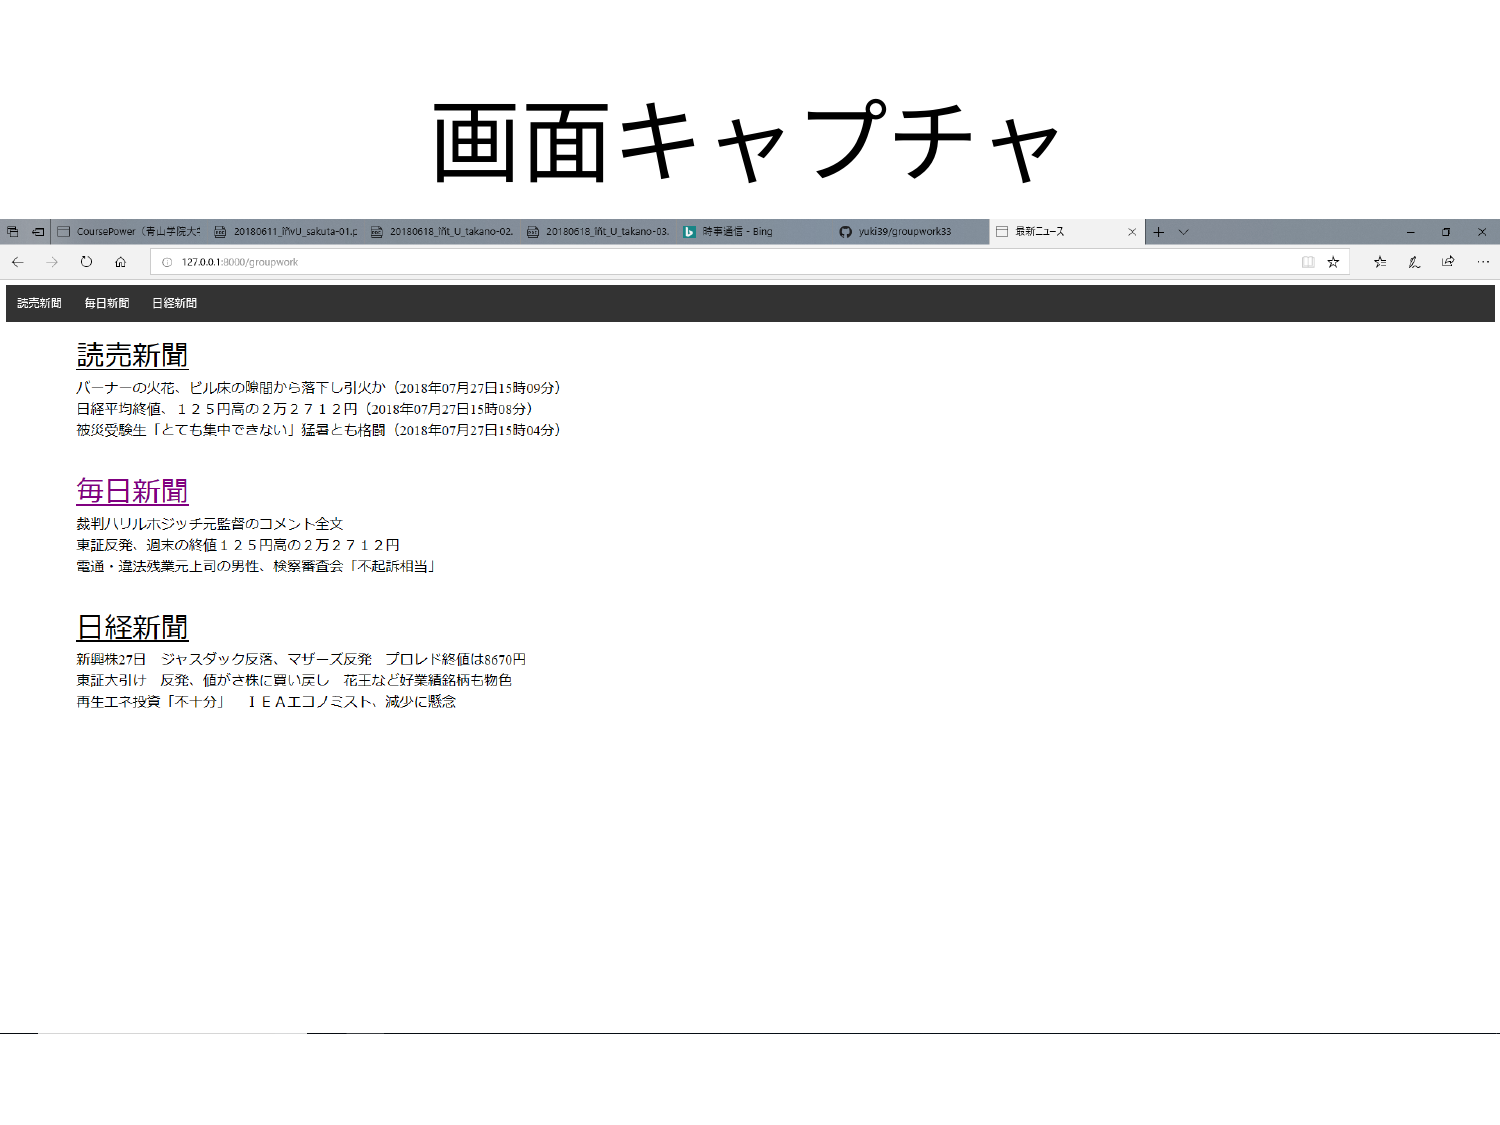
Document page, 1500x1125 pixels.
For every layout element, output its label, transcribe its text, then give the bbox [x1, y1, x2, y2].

title 画面キャプチャ [75, 45, 1425, 218]
picture [0, 219, 1500, 1035]
